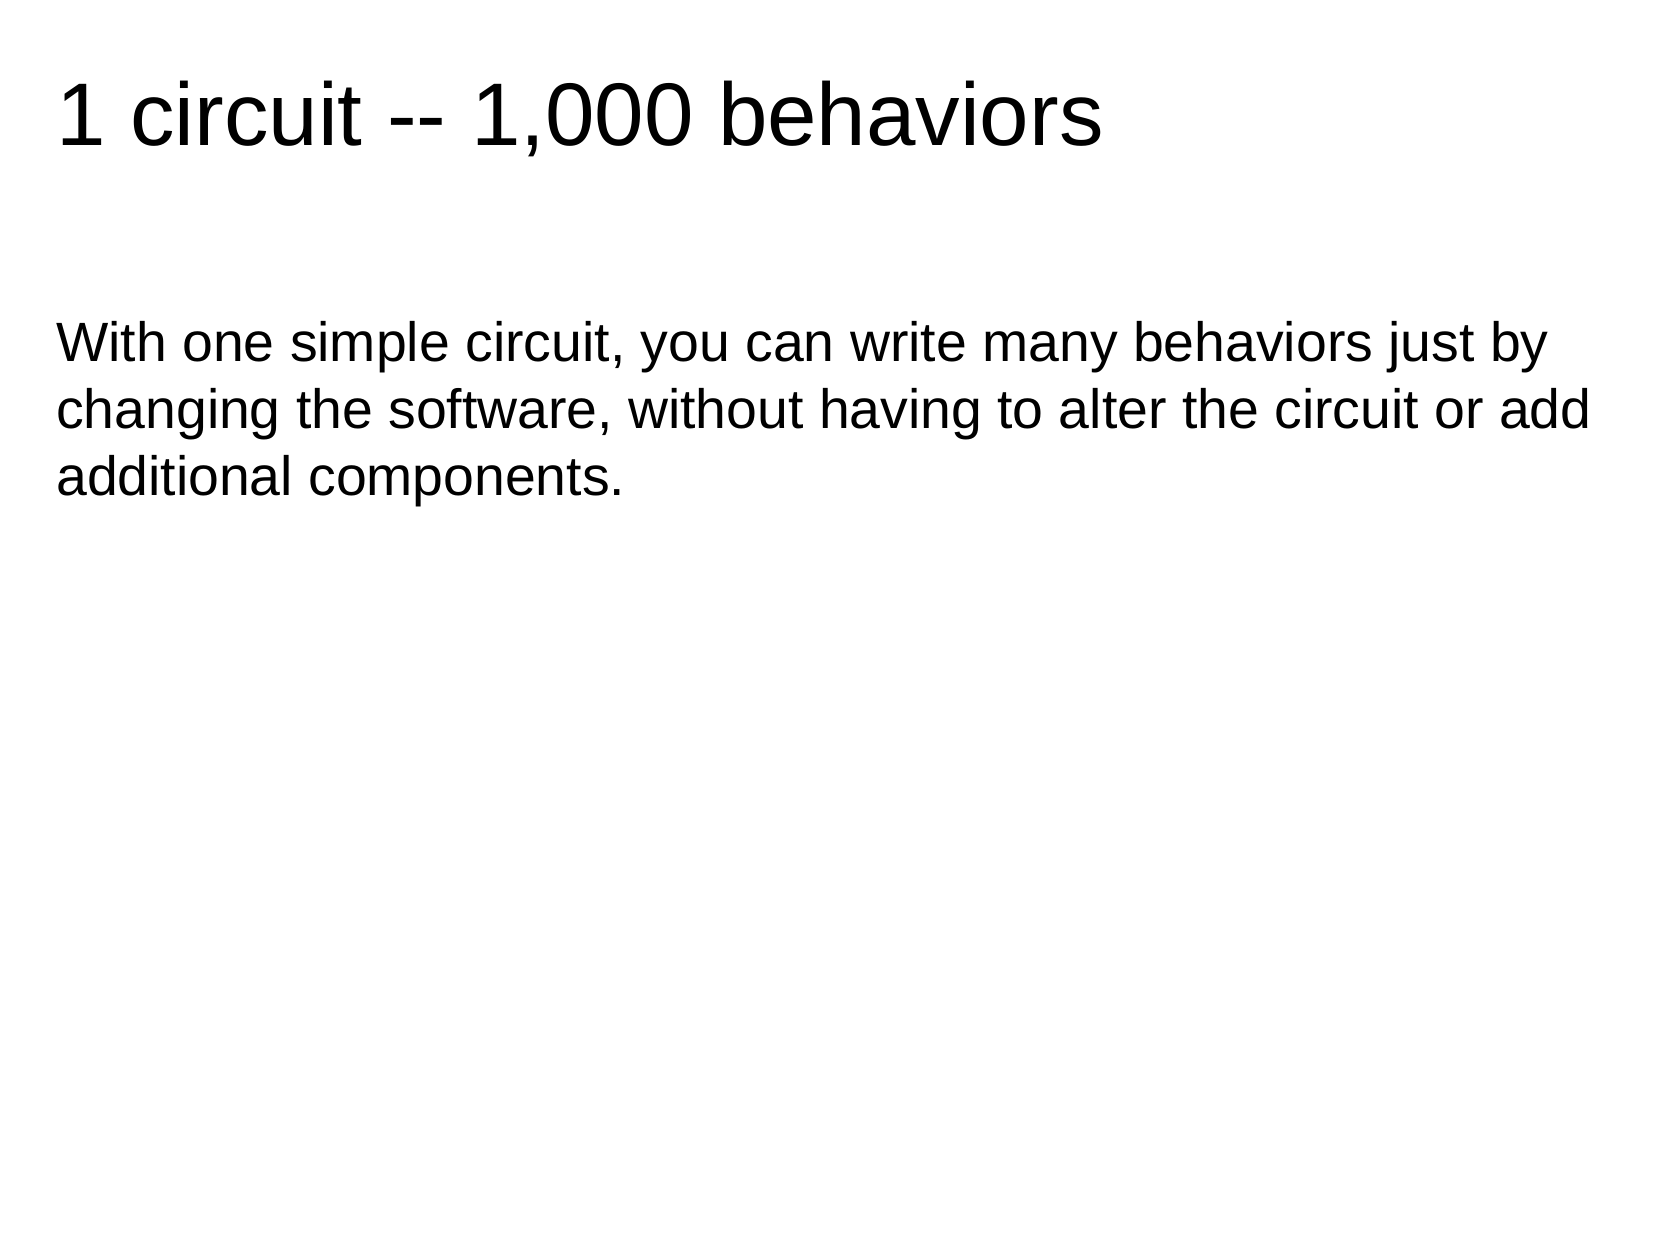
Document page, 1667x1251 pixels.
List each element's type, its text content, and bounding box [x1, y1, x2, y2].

title 1 circuit -- 1,000 behaviors [50, 50, 1630, 213]
list With one simple circuit, you can write many behaviors just by changing the software, without having to alter the circuit or add additional components. [50, 300, 1630, 1213]
